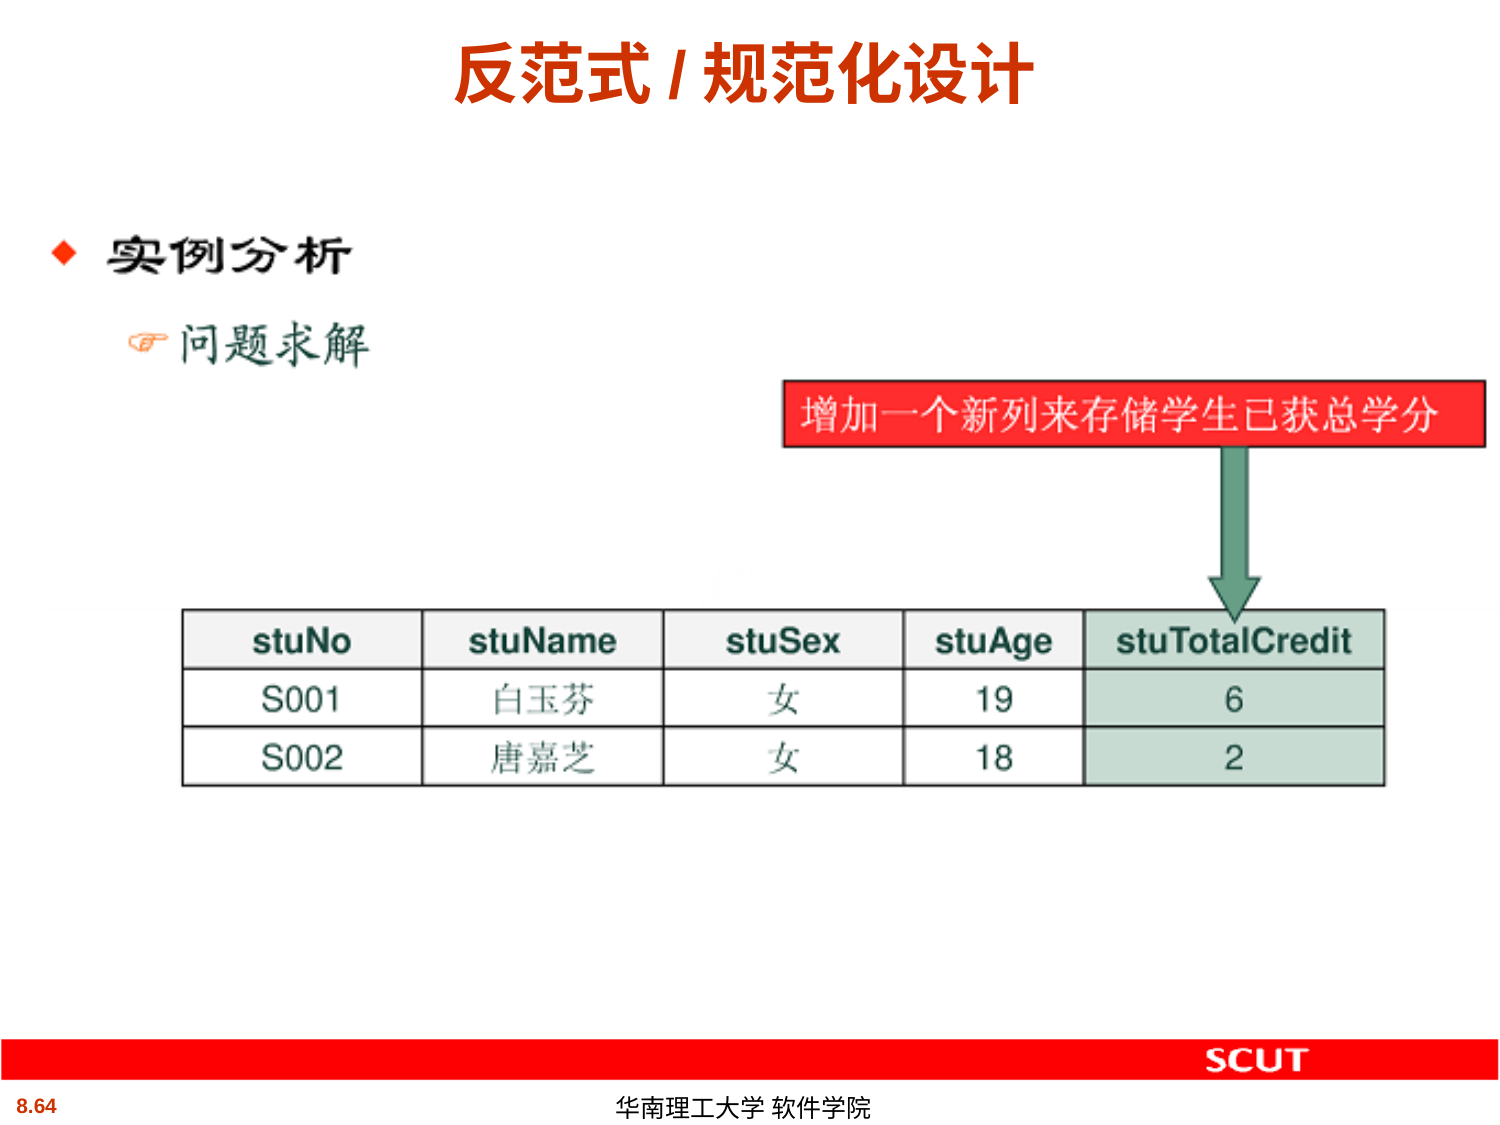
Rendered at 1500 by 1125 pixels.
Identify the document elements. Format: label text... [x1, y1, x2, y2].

picture [0, 1038, 1500, 1083]
picture [46, 211, 1500, 838]
title 反范式/规范化设计 [37, 18, 1452, 120]
